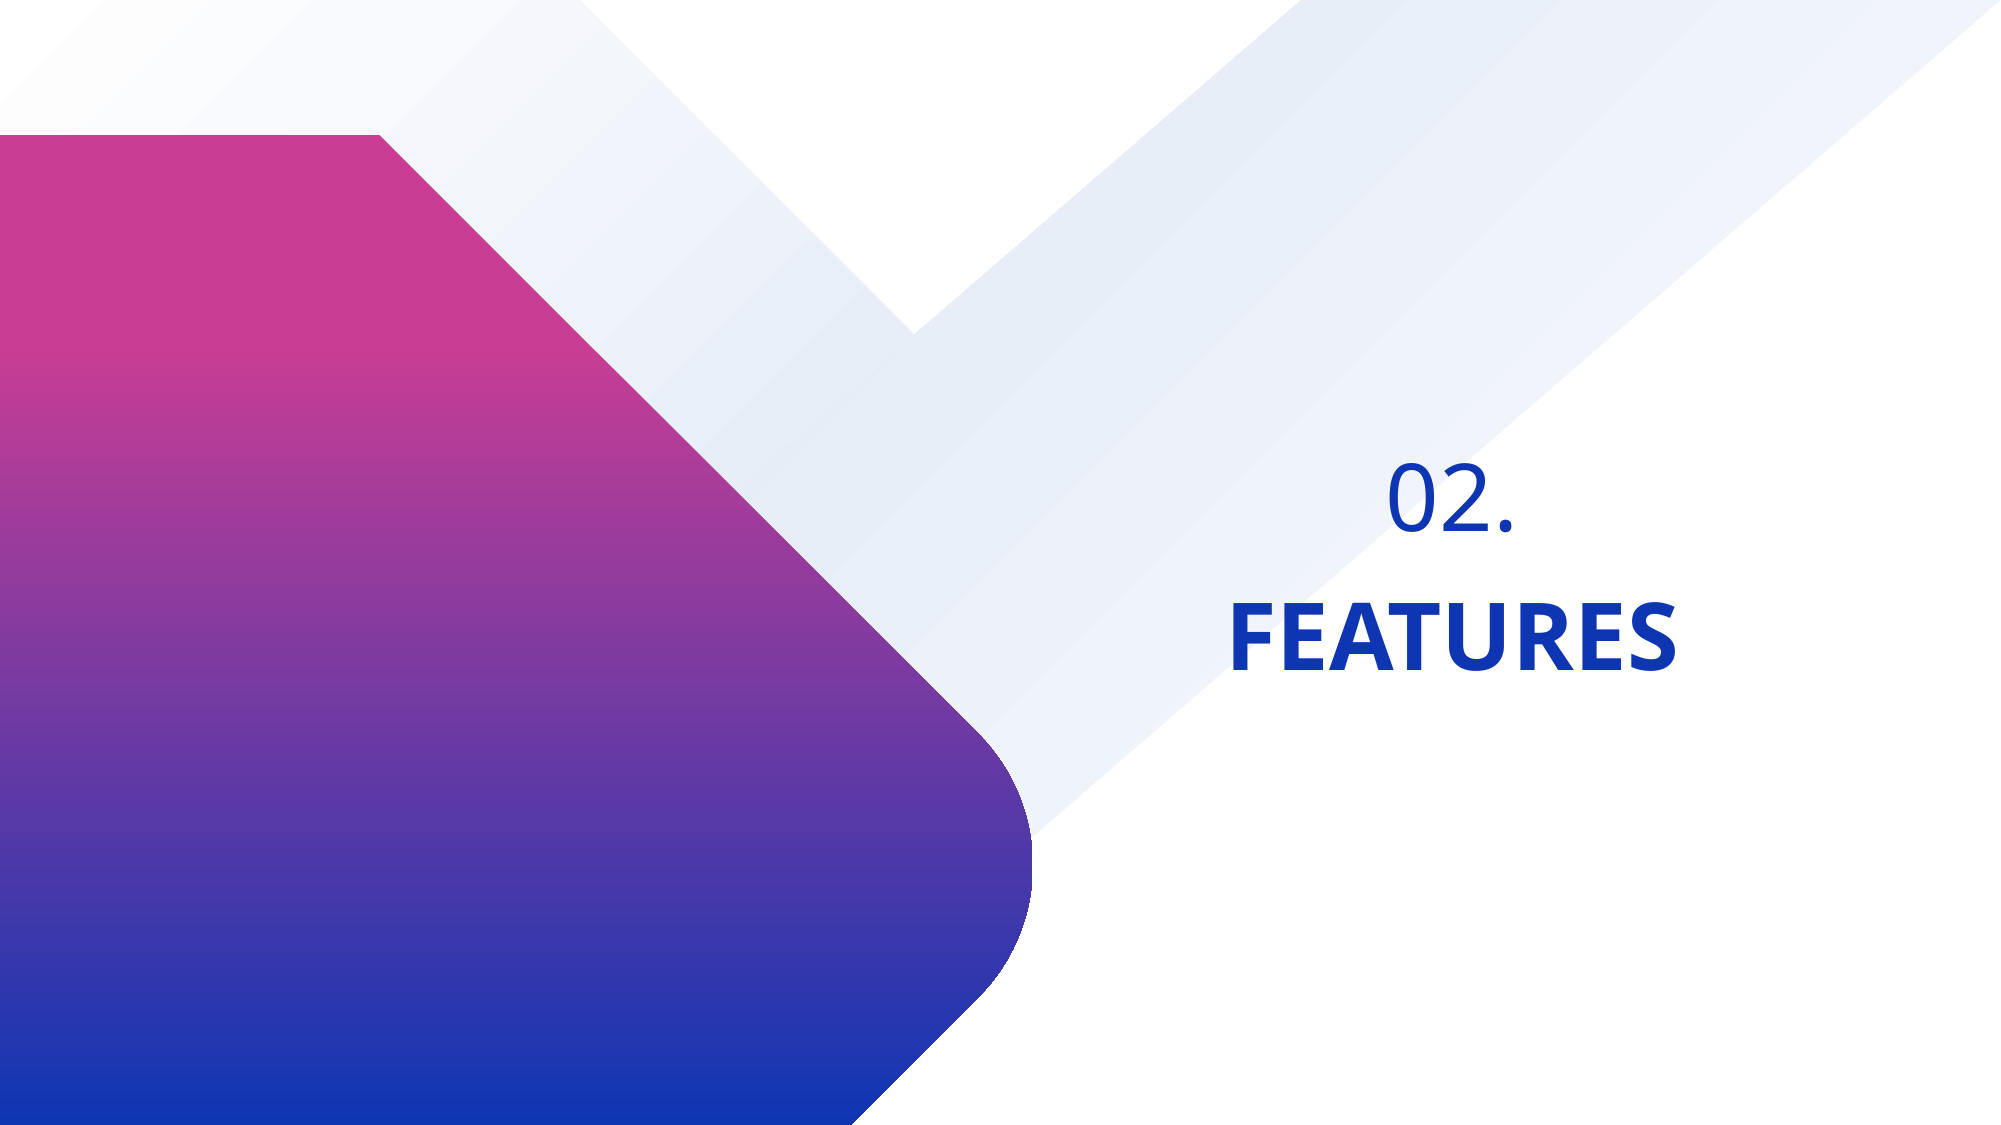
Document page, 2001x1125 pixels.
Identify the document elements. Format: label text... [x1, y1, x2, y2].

text_box 02. [1206, 422, 1699, 566]
text_box FEATURES [1040, 569, 1864, 698]
